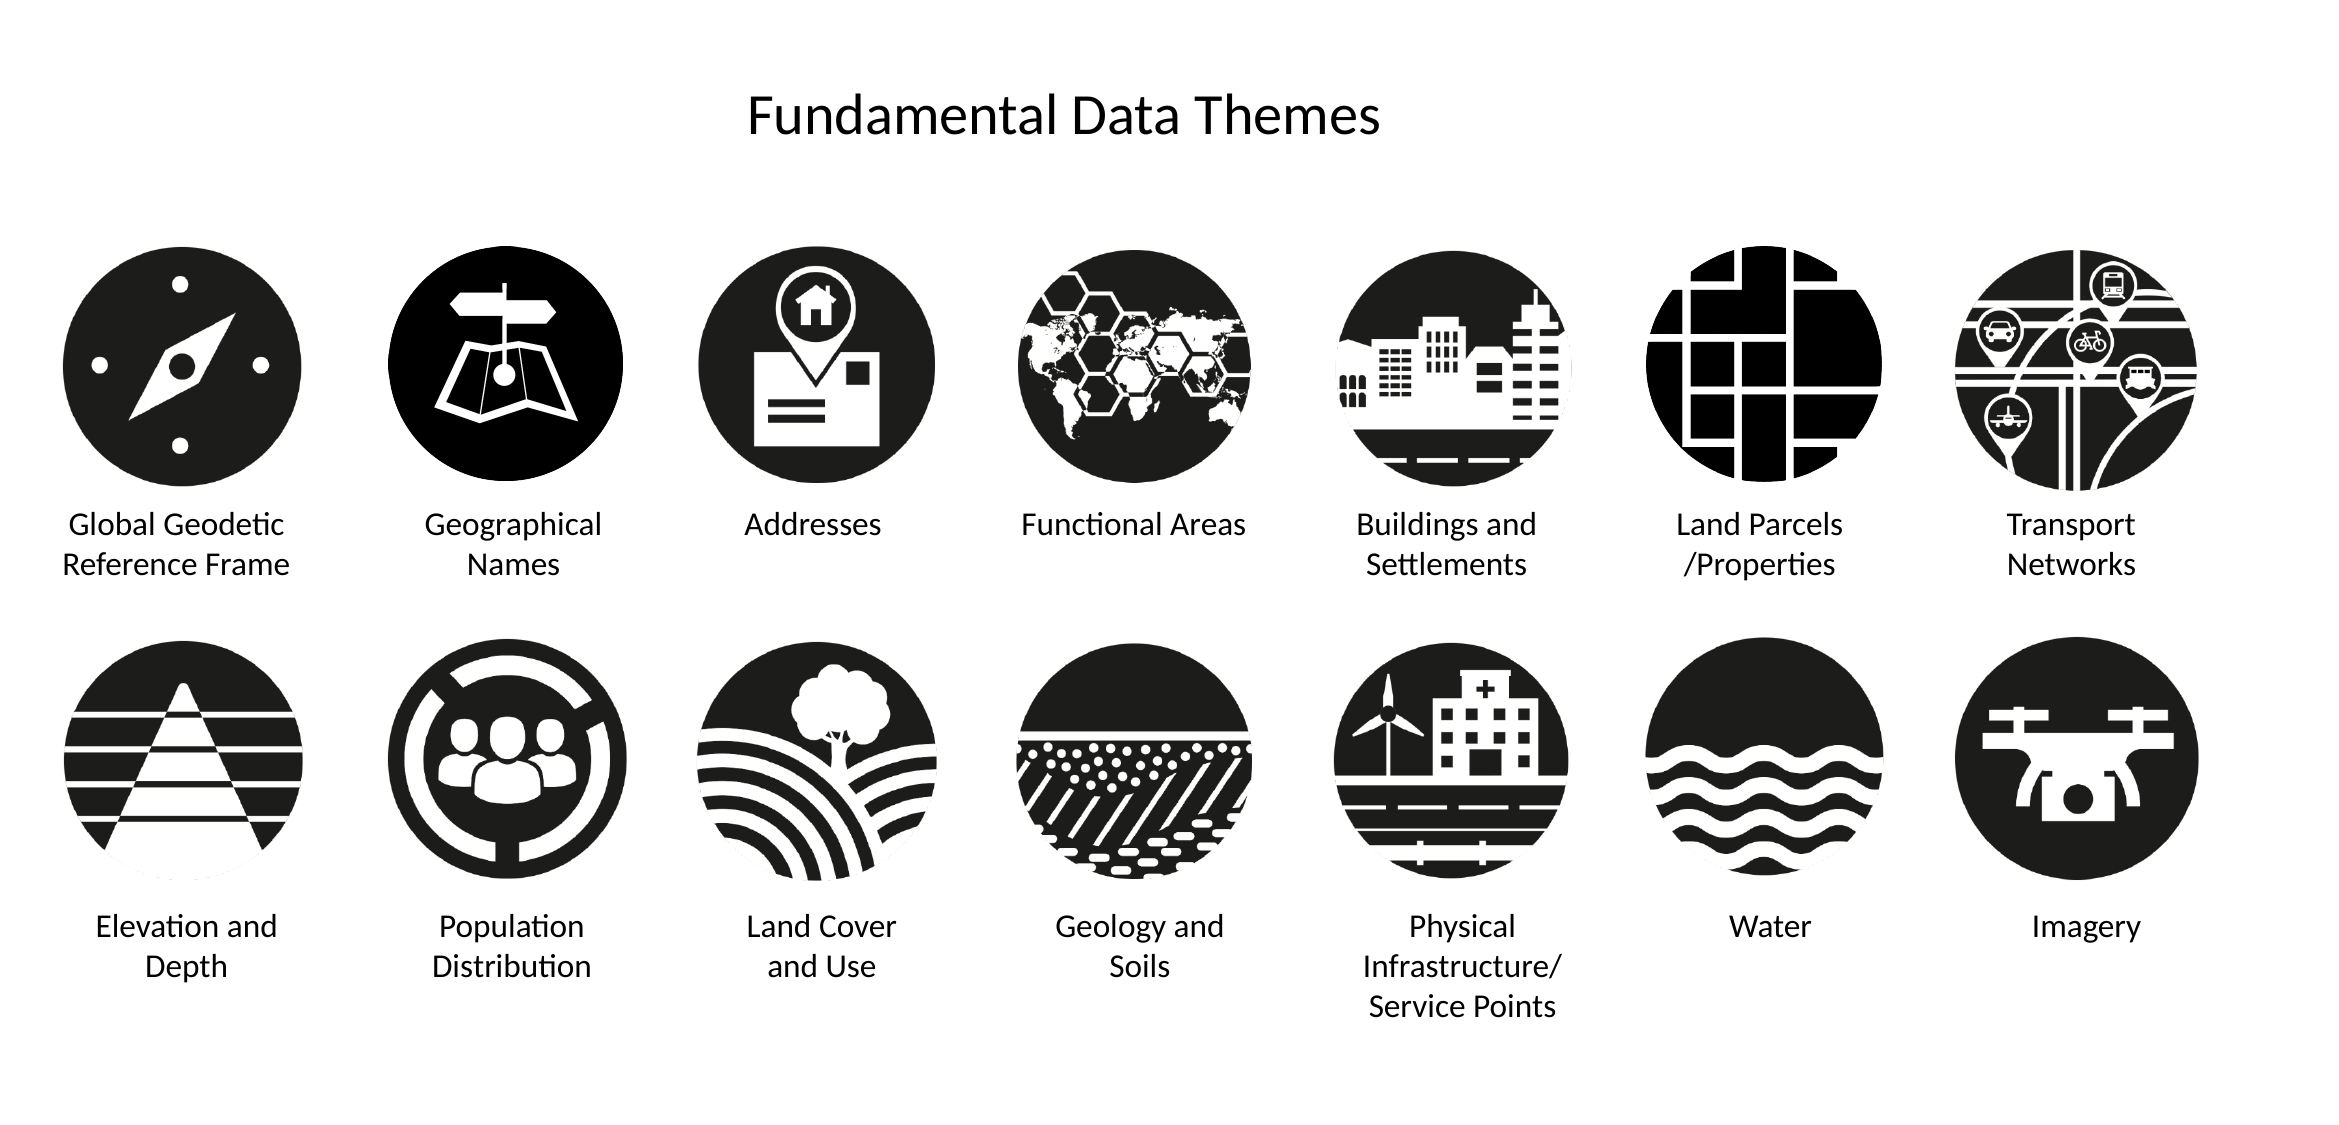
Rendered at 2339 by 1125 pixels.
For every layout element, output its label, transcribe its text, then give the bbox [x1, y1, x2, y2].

picture [1305, 220, 1602, 517]
text_box Population Distribution [369, 907, 655, 992]
text_box Water [1650, 904, 1891, 952]
text_box Global Geodetic Reference Frame [34, 515, 319, 590]
text_box Addresses [626, 494, 1000, 550]
picture [388, 246, 623, 482]
picture [1927, 222, 2224, 518]
picture [1646, 246, 1882, 482]
picture [668, 216, 965, 513]
text_box Geographical Names [393, 494, 634, 590]
text_box Physical Infrastructure/ Service Points [1342, 909, 1583, 1032]
text_box Land Cover and Use [706, 909, 938, 992]
text_box Elevation and Depth [44, 908, 330, 992]
picture [359, 610, 655, 907]
text_box Imagery [1966, 906, 2207, 952]
picture [1616, 608, 1912, 904]
picture [668, 613, 965, 909]
text_box Transport Networks [1927, 518, 2215, 590]
picture [1928, 610, 2225, 906]
picture [985, 218, 1282, 514]
text_box Land Parcels /Properties [1639, 494, 1880, 590]
picture [34, 218, 330, 515]
text_box Fundamental Data Themes [732, 68, 1397, 154]
picture [985, 613, 1282, 909]
picture [1303, 612, 1599, 909]
text_box Geology and Soils [1021, 909, 1259, 992]
text_box Functional Areas [1000, 514, 1266, 550]
picture [35, 612, 331, 908]
text_box Buildings and Settlements [1266, 494, 1628, 590]
